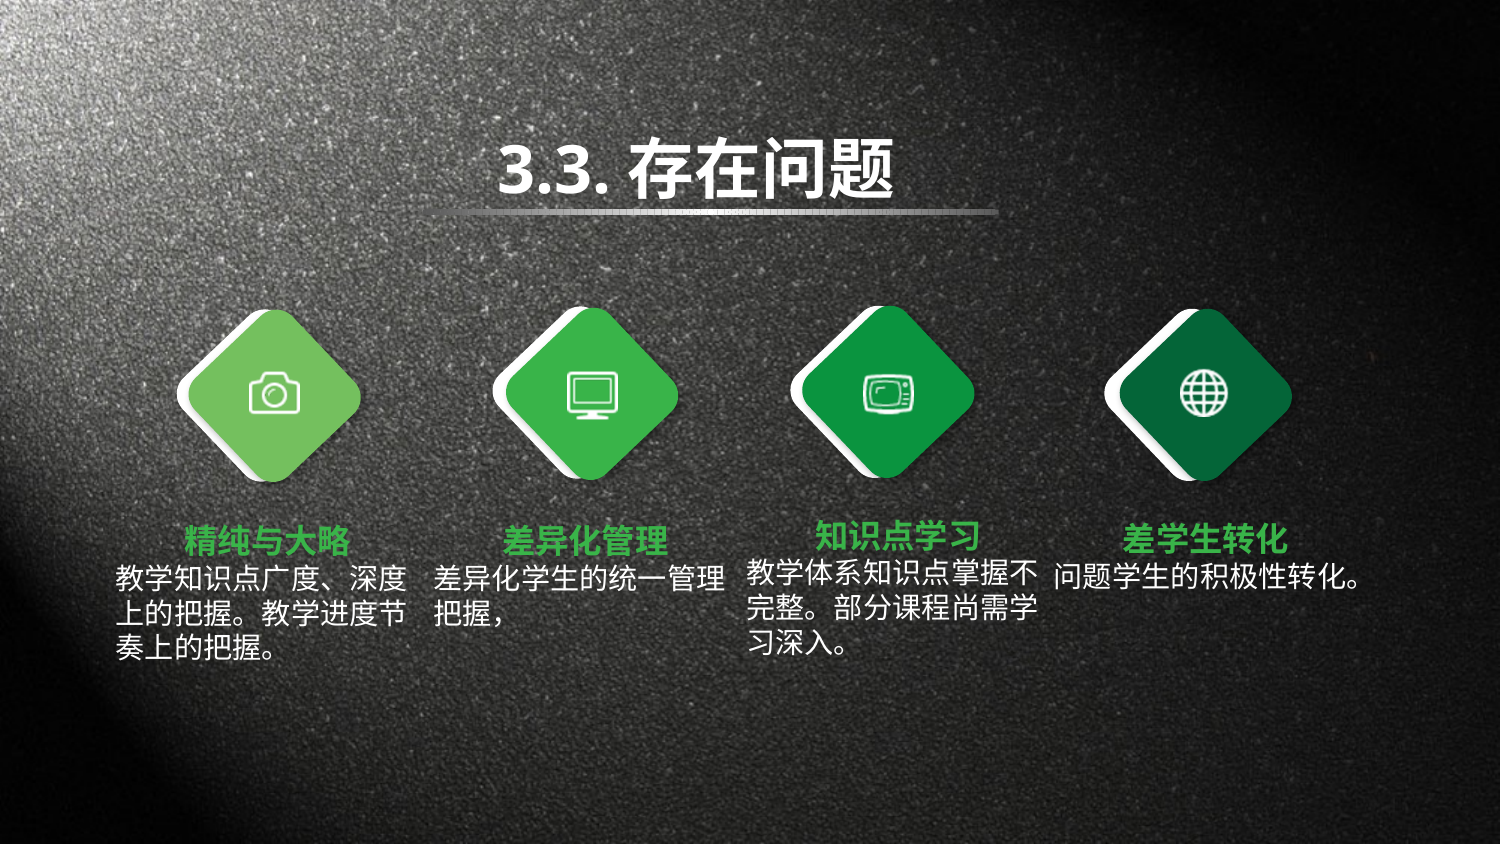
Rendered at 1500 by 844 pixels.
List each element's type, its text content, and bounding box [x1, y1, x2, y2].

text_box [1122, 327, 1274, 463]
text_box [195, 327, 343, 464]
text_box 差学生转化 问题学生的积极性转化。 [1039, 490, 1373, 601]
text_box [422, 78, 1023, 215]
text_box 差异化管理 差异化学生的统一管理把握， [418, 492, 731, 638]
text_box 精纯与大略 教学知识点广度、深度上的把握。教学进度节奏上的把握。 [100, 492, 435, 673]
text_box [808, 324, 957, 460]
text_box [510, 324, 660, 462]
text_box 知识点学习 教学体系知识点掌握不完整。部分课程尚需学习深入。 [731, 487, 1066, 668]
picture [0, 0, 1500, 844]
